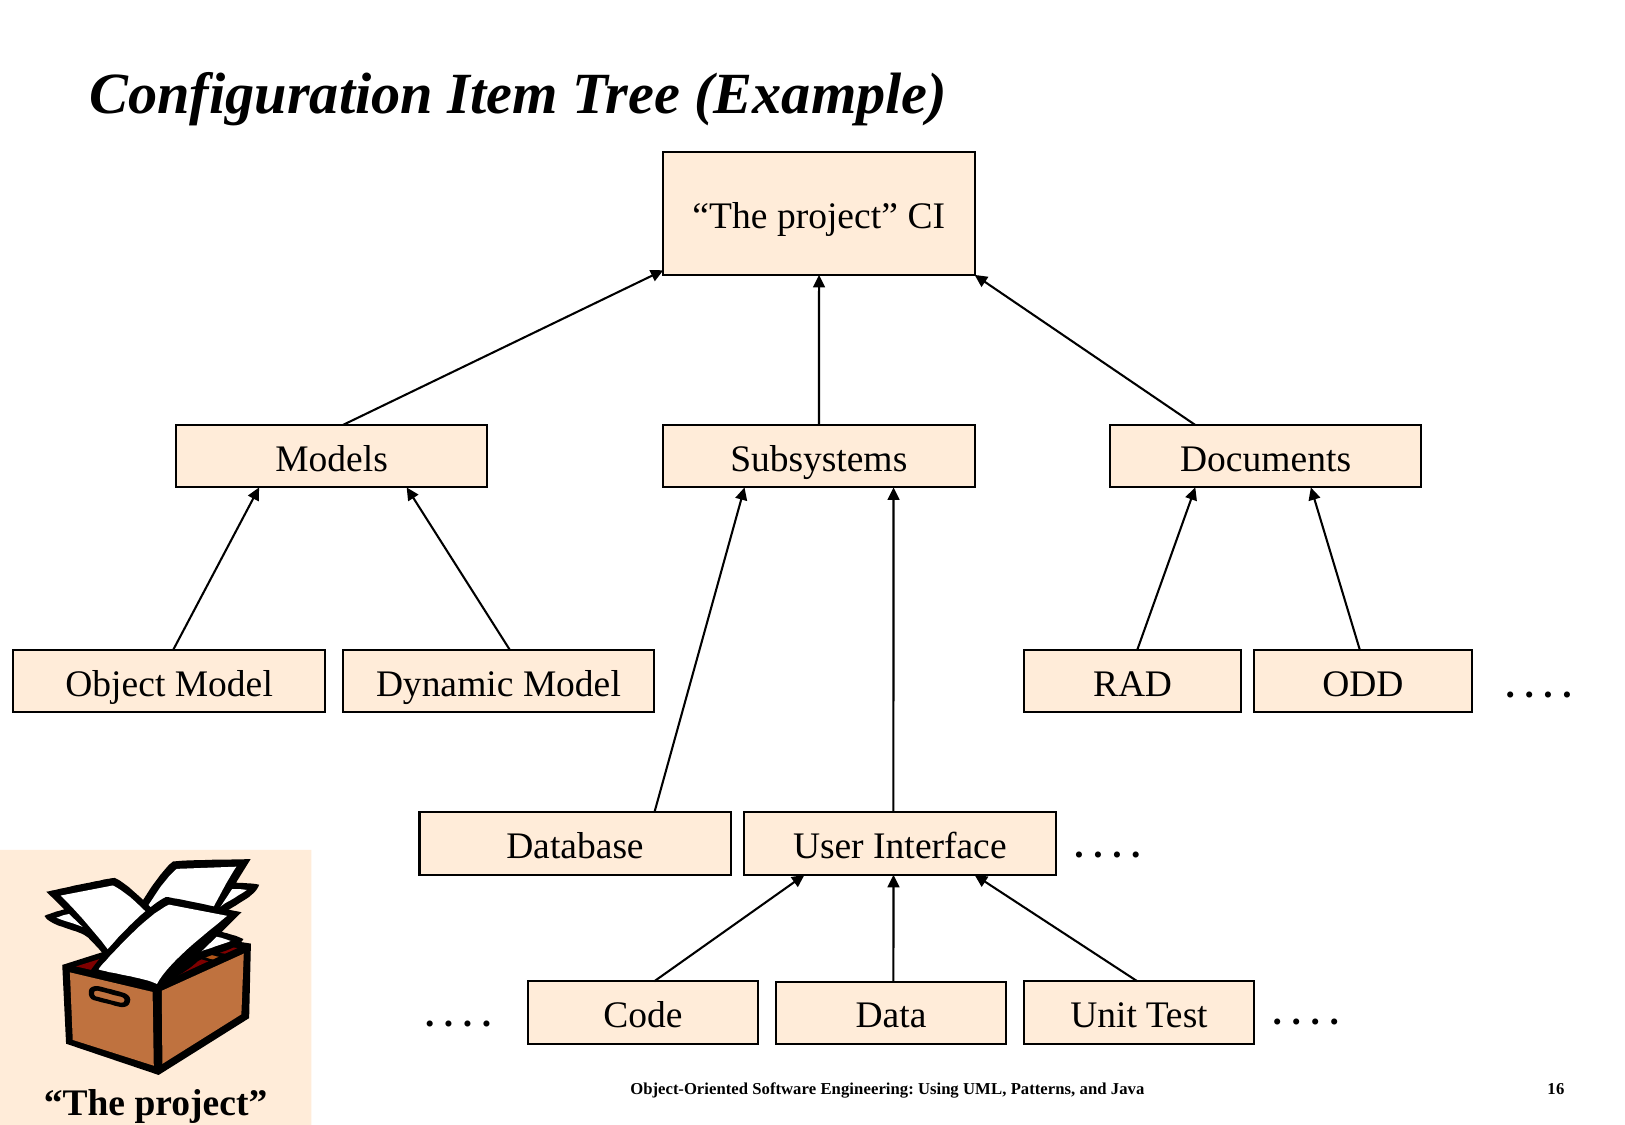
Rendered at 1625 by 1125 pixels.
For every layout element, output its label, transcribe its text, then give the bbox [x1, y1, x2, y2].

text_box [654, 874, 805, 982]
text_box RAD [1024, 649, 1242, 713]
text_box Object Model [13, 649, 325, 713]
text_box [342, 270, 664, 426]
text_box Models [175, 424, 488, 488]
text_box Database [419, 812, 731, 875]
title Configuration Item Tree (Example) [74, 36, 1523, 153]
text_box User Interface [744, 812, 1056, 875]
text_box [887, 874, 900, 982]
text_box [654, 487, 748, 813]
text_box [0, 849, 312, 1125]
text_box [887, 487, 900, 813]
text_box Documents [1110, 424, 1422, 488]
text_box [1137, 487, 1197, 650]
text_box . . . . [1490, 652, 1587, 713]
text_box Data [775, 981, 1007, 1045]
text_box [974, 274, 1196, 426]
text_box [173, 487, 260, 651]
text_box Code [527, 981, 758, 1044]
text_box . . . . [1059, 812, 1156, 873]
text_box . . . . [1257, 979, 1354, 1039]
text_box Subsystems [663, 424, 975, 488]
text_box . . . . [410, 981, 507, 1042]
text_box [1308, 487, 1360, 650]
text_box [812, 274, 826, 425]
text_box ODD [1254, 649, 1472, 713]
text_box Unit Test [1024, 981, 1255, 1044]
text_box Dynamic Model [342, 649, 655, 713]
text_box “The project” CI [663, 153, 975, 275]
text_box [974, 874, 1138, 982]
text_box [406, 487, 510, 651]
